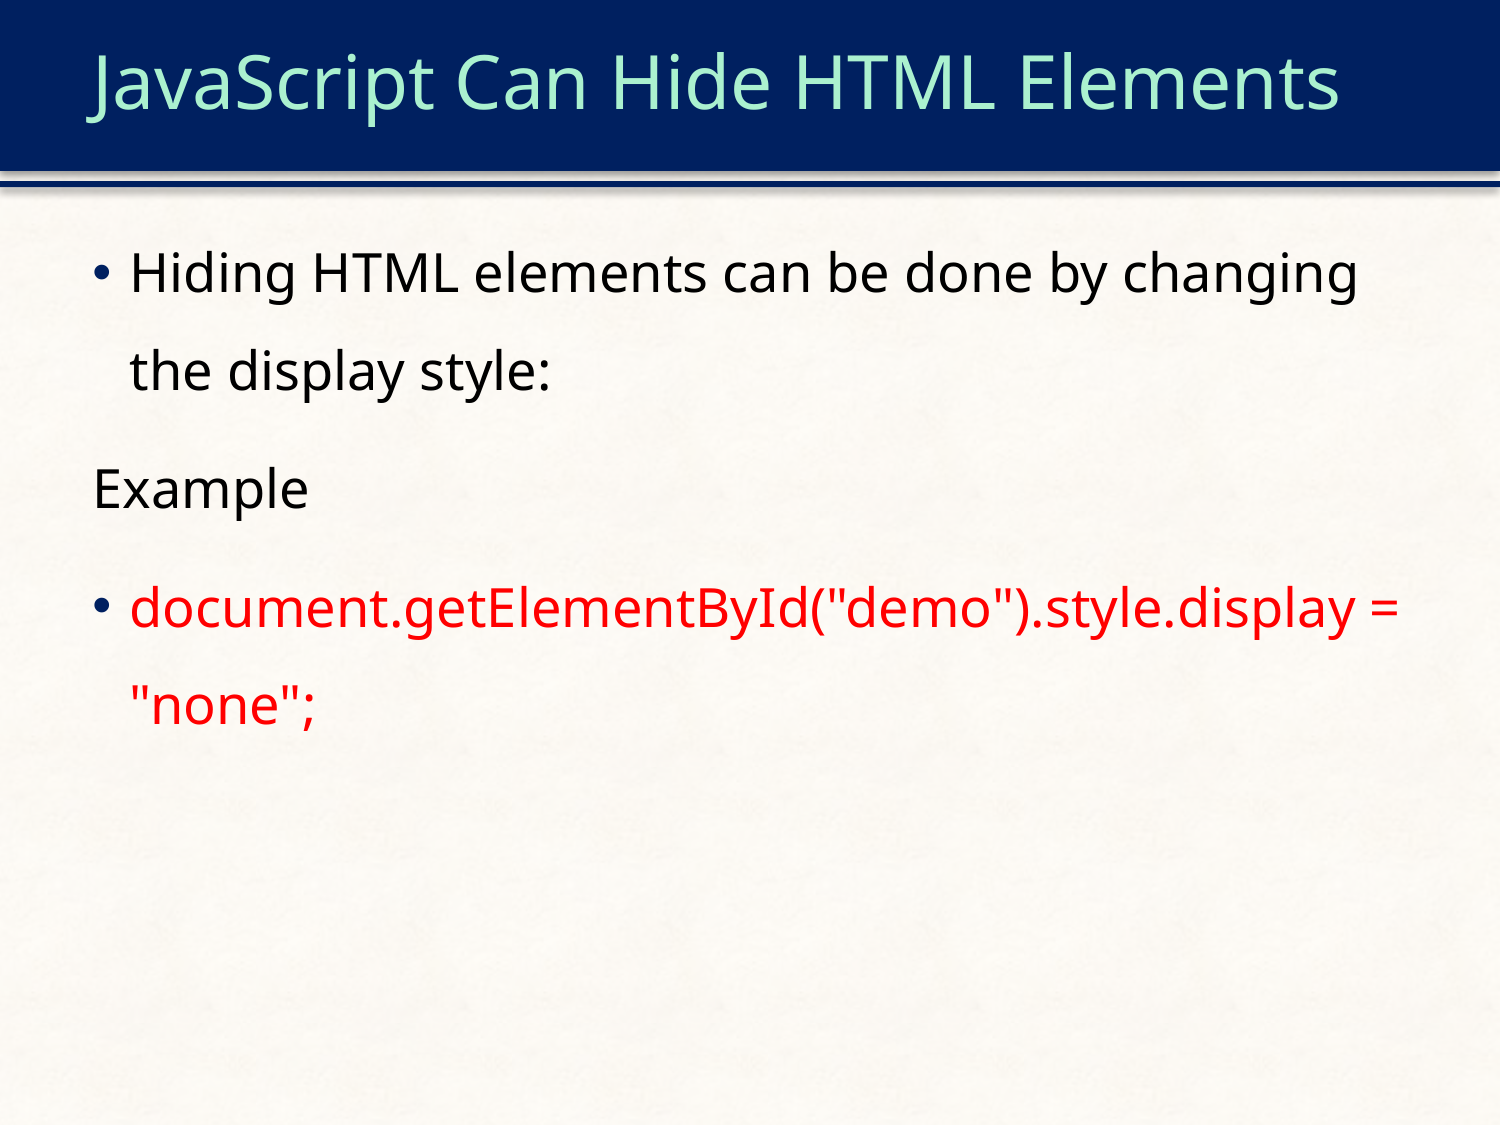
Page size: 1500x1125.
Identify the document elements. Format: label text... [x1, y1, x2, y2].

title JavaScript Can Hide HTML Elements [77, 0, 1500, 171]
list Hiding HTML elements can be done by changing the display style: Example document.getElementById("demo").style.display = "none"; [77, 198, 1428, 1107]
